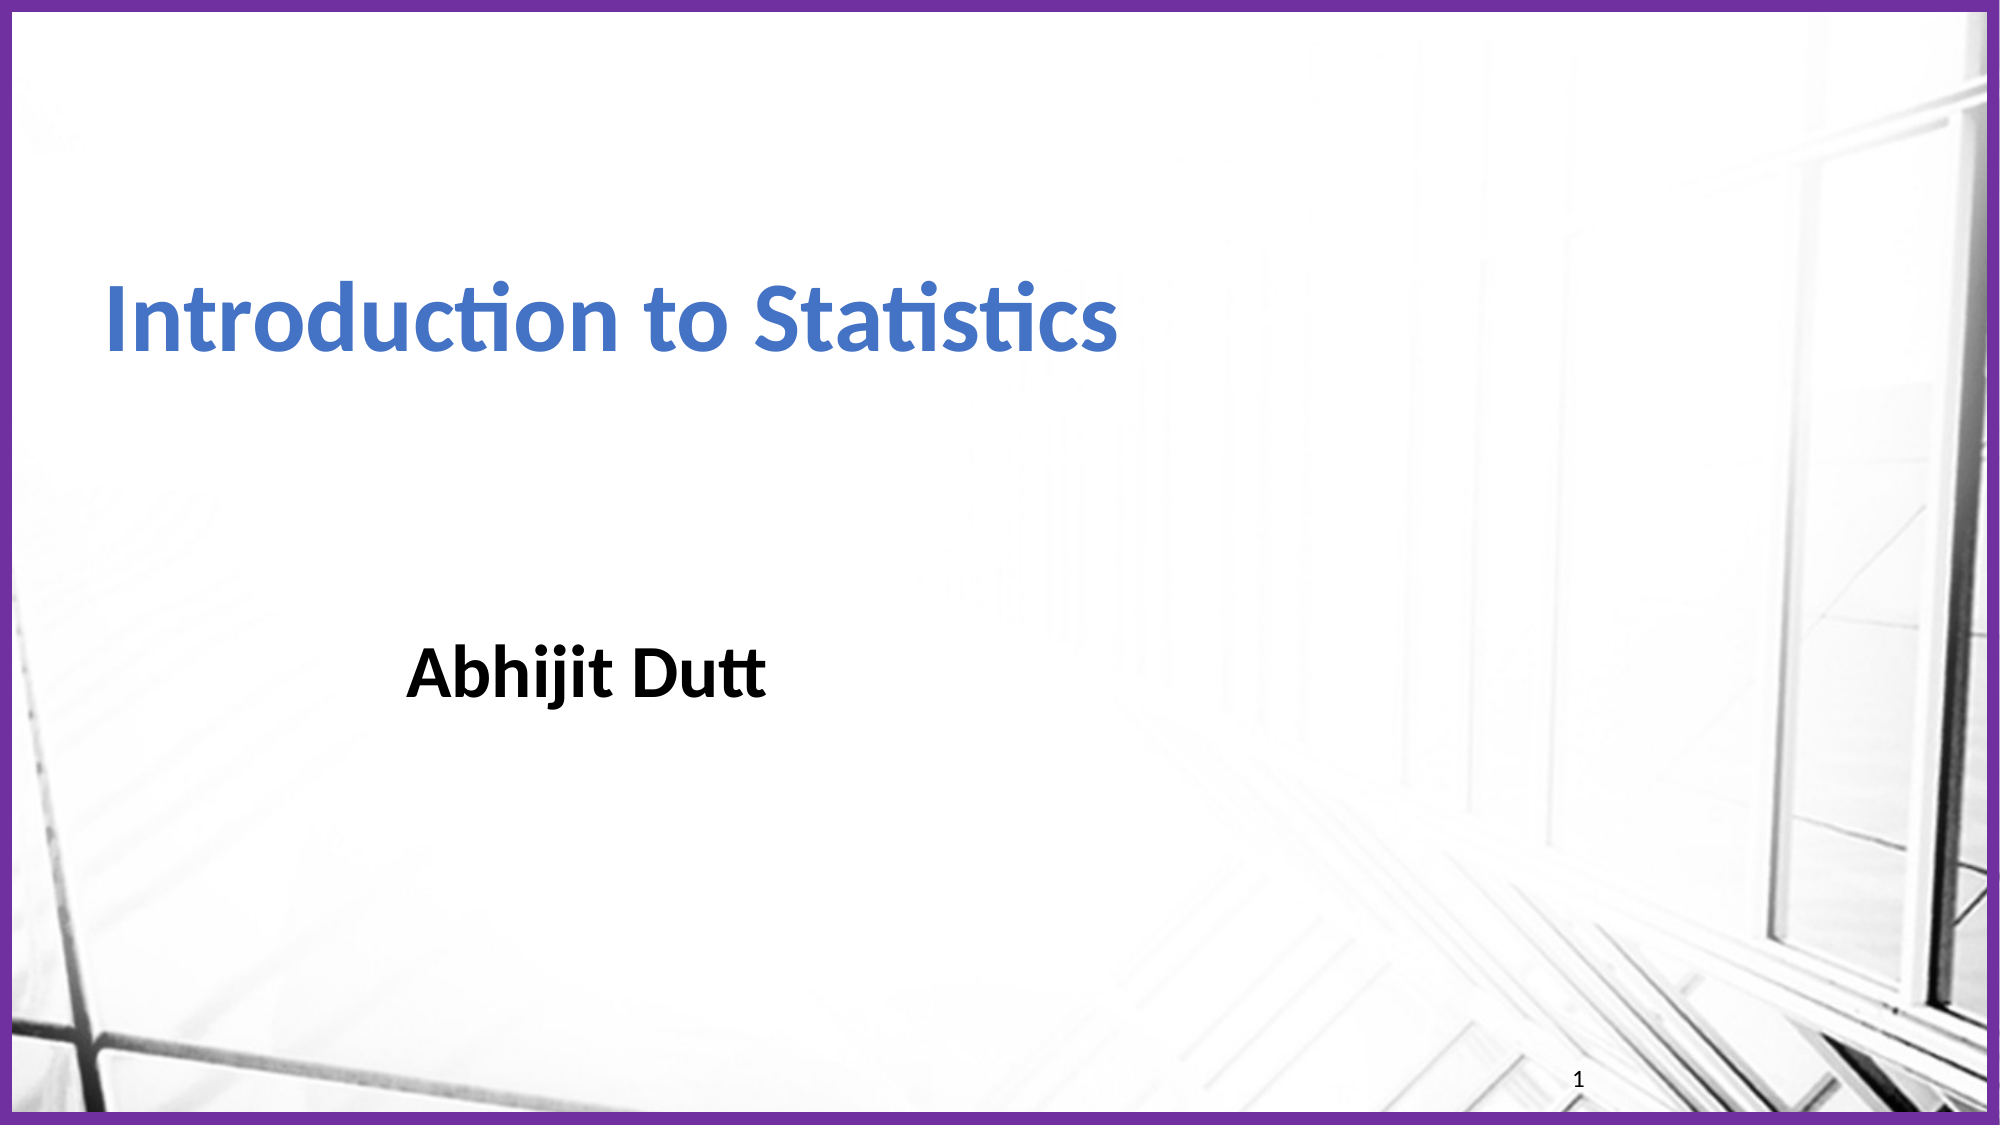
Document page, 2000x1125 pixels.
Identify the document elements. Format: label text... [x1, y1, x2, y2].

subtitle Abhijit Dutt [174, 624, 1000, 855]
title Introduction to Statistics [62, 87, 1163, 559]
slide_number 1 [1399, 1055, 1600, 1100]
picture [12, 12, 1987, 1112]
